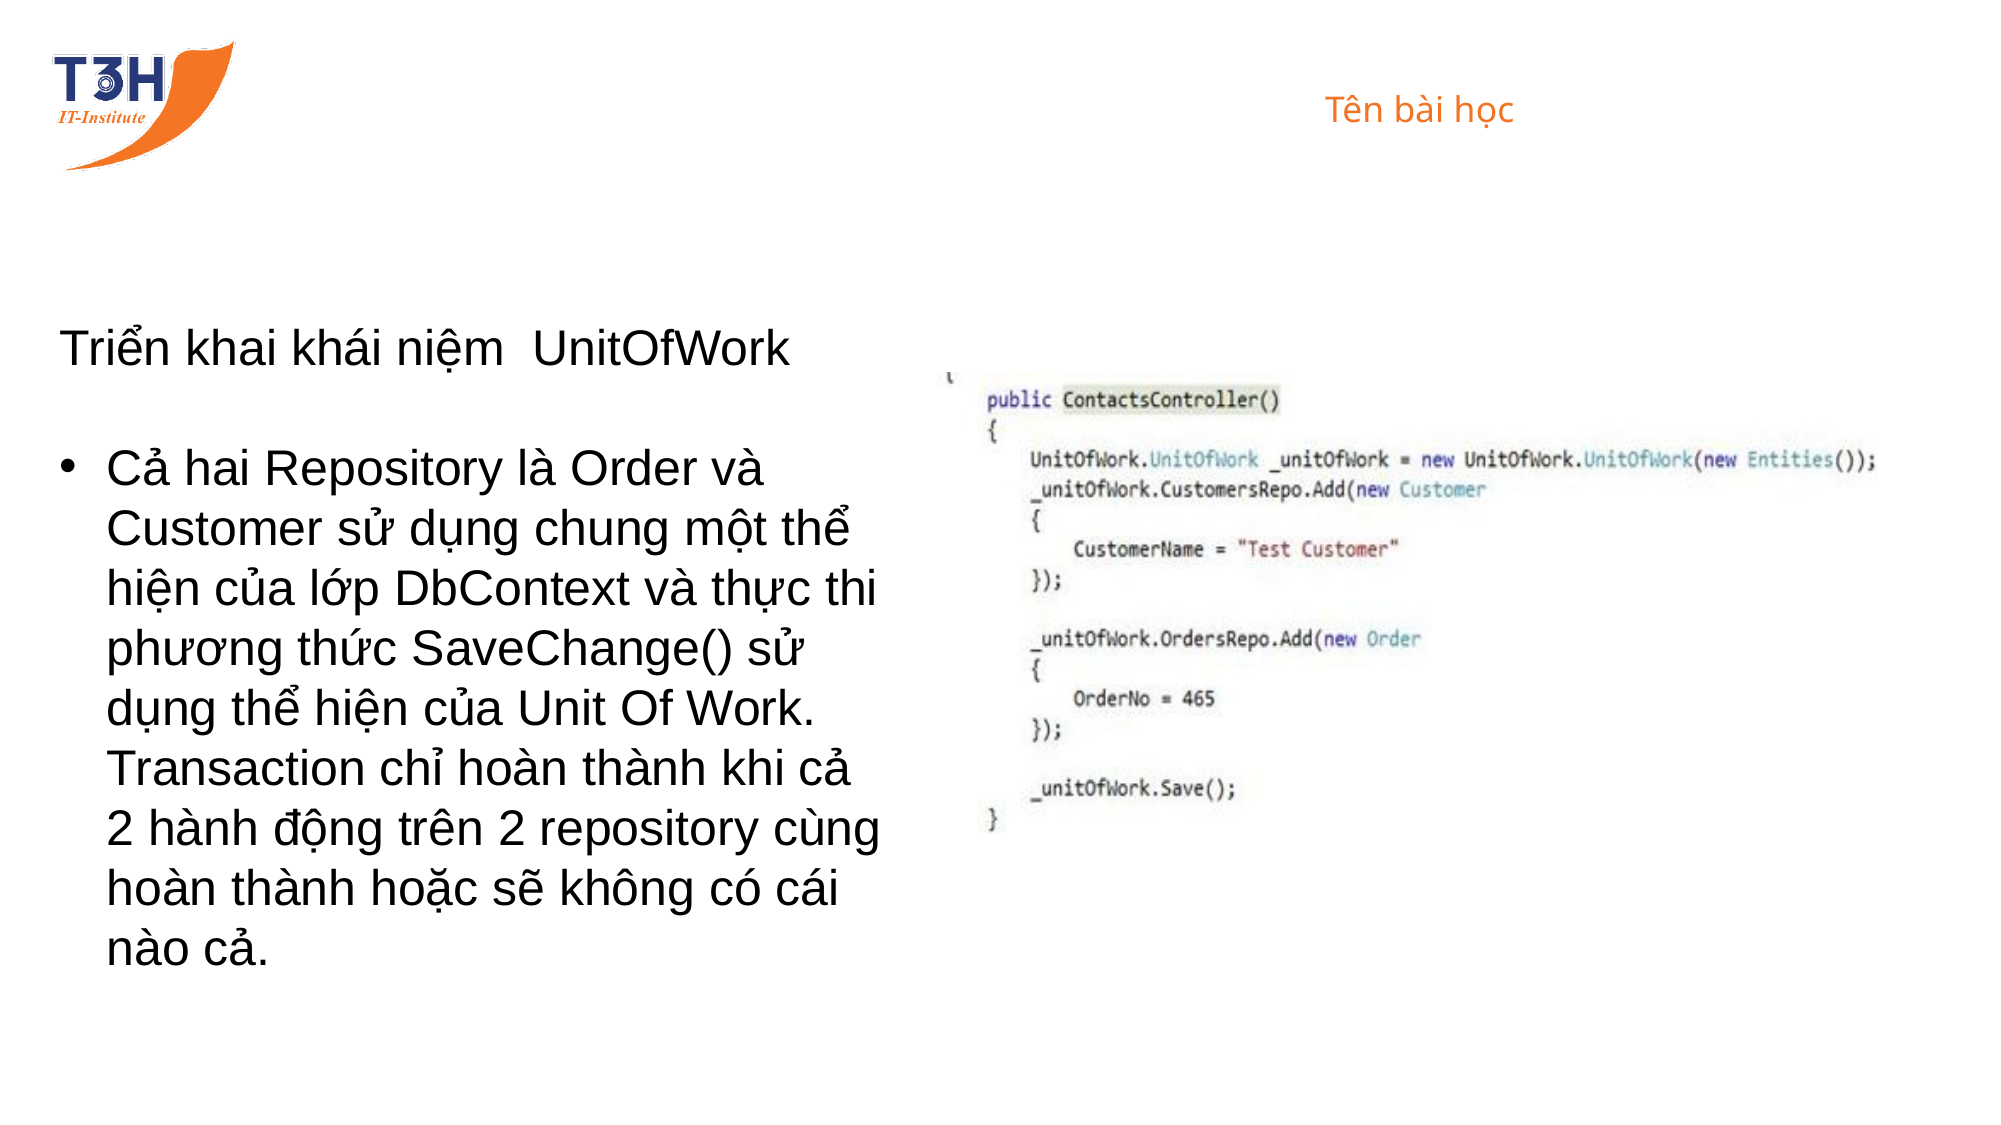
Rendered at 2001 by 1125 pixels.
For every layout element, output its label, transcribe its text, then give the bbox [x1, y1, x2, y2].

text_box Tên bài học [1325, 87, 1800, 131]
picture [910, 372, 2000, 853]
text_box Triển khai khái niệm UnitOfWork Cả hai Repository là Order và Customer sử dụng chung một thể hiện của lớp DbContext và thực thi phương thức SaveChange() sử dụng thể hiện của Unit Of Work. Transaction chỉ hoàn thành khi cả 2 hành động trên 2 repository cùng hoàn thành hoặc sẽ không có cái nào cả. [45, 307, 904, 983]
picture [49, 37, 238, 173]
